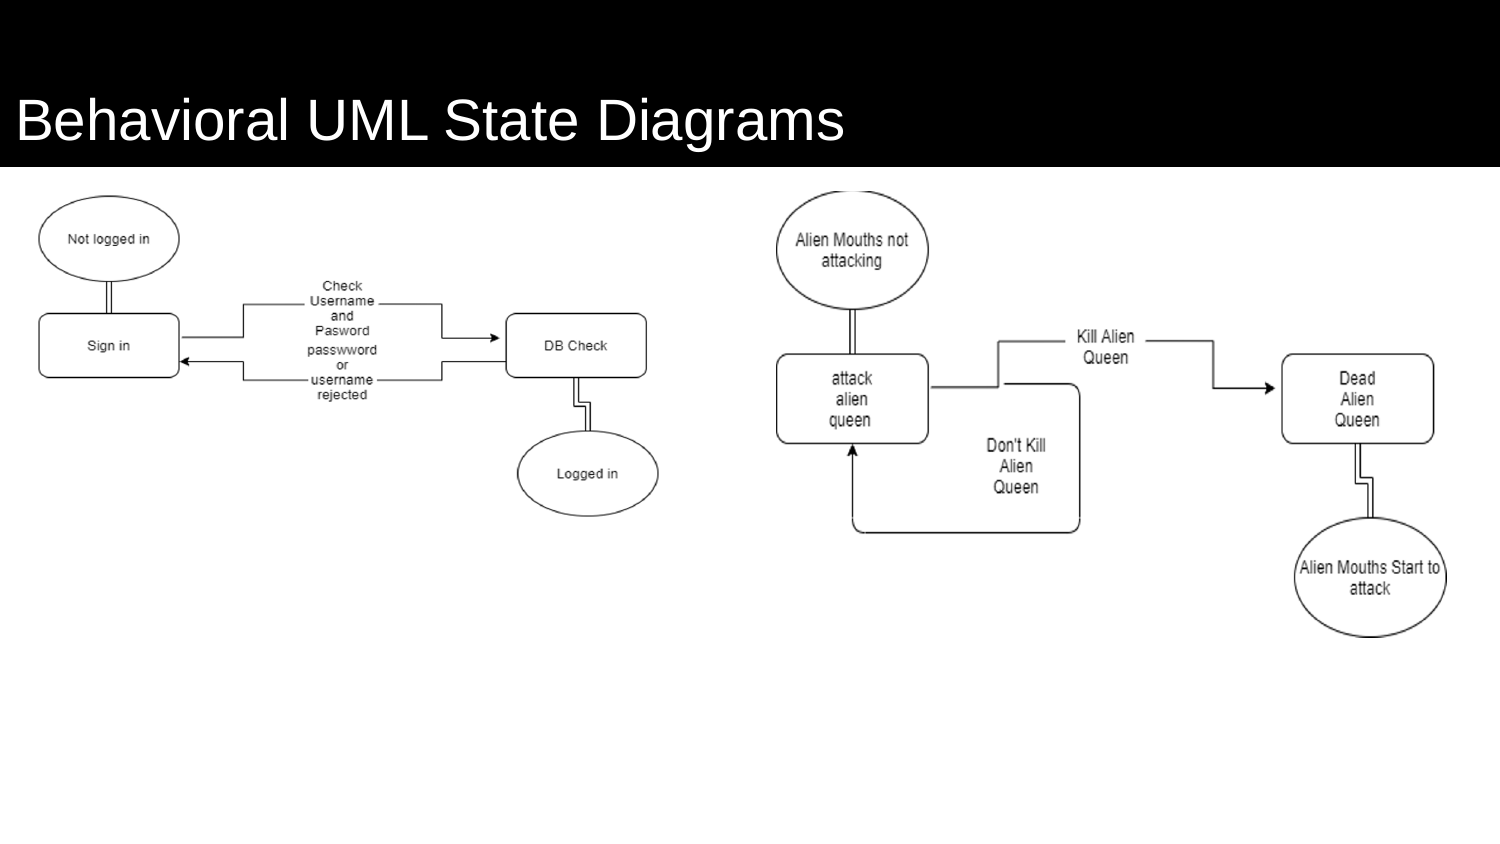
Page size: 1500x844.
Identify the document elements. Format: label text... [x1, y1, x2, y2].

picture [752, 191, 1476, 658]
title Behavioral UML State Diagrams [0, 0, 1500, 167]
picture [24, 191, 728, 523]
